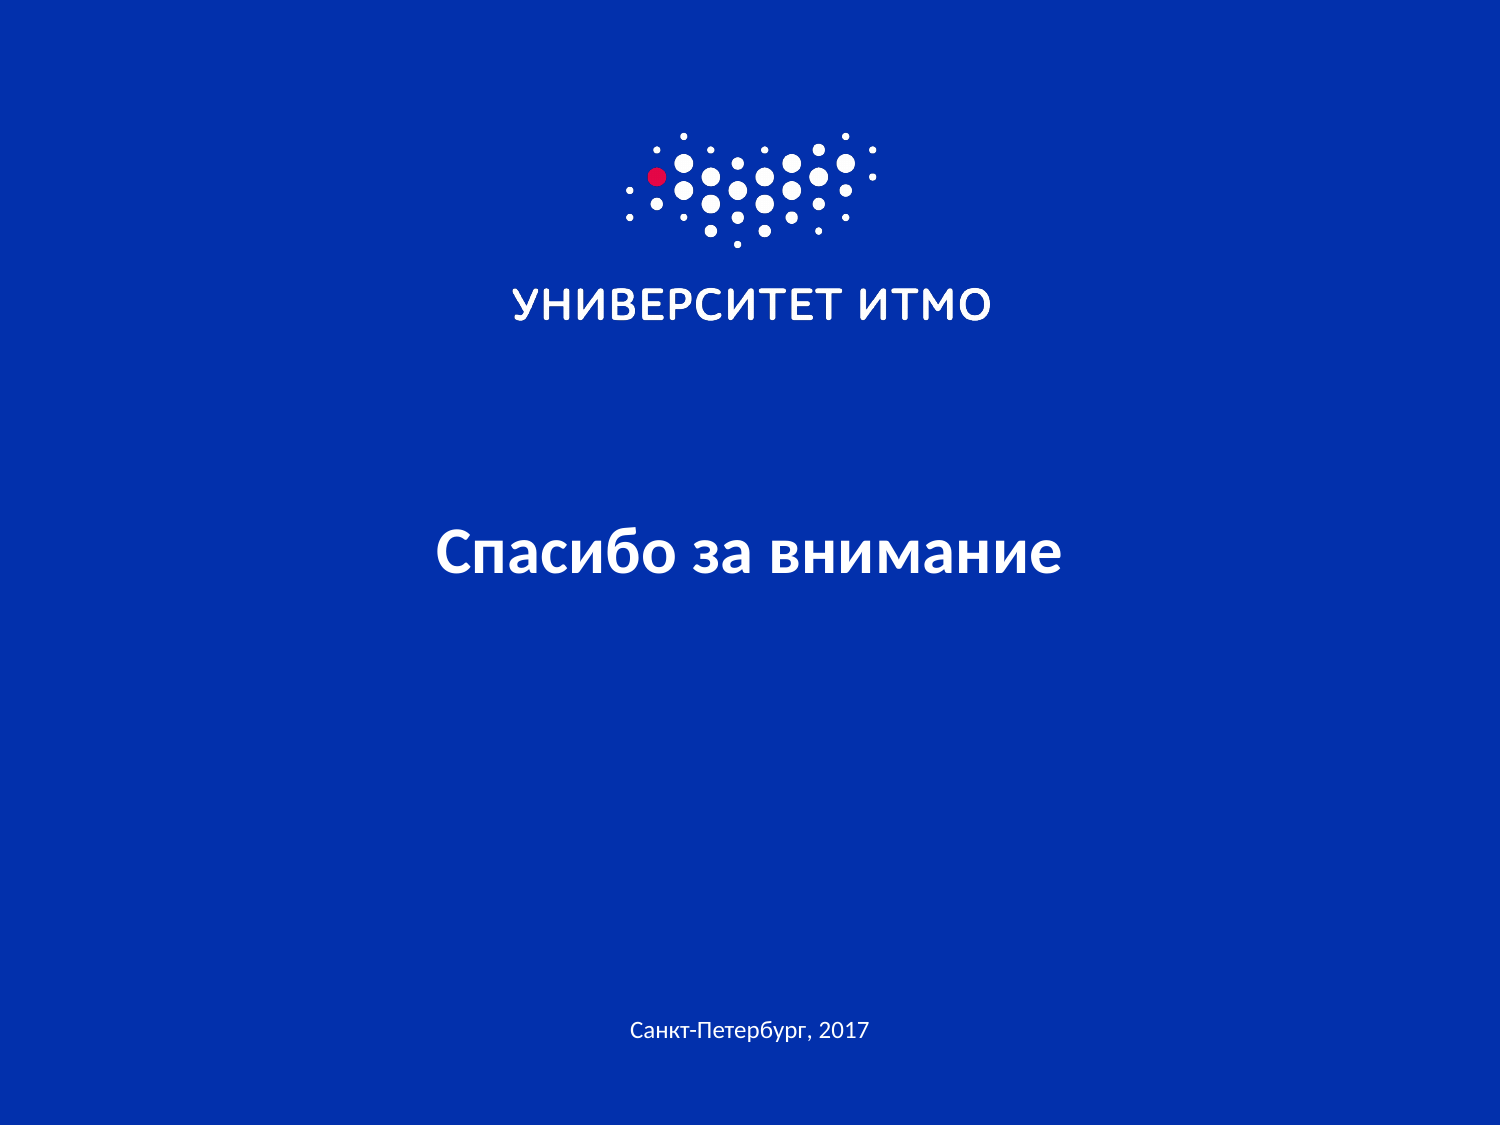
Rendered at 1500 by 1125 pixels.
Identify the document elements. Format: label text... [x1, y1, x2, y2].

title Спасибо за внимание [75, 479, 1425, 615]
text_box Санкт-Петербург, 2017 [224, 1006, 1275, 1056]
picture [506, 125, 994, 328]
